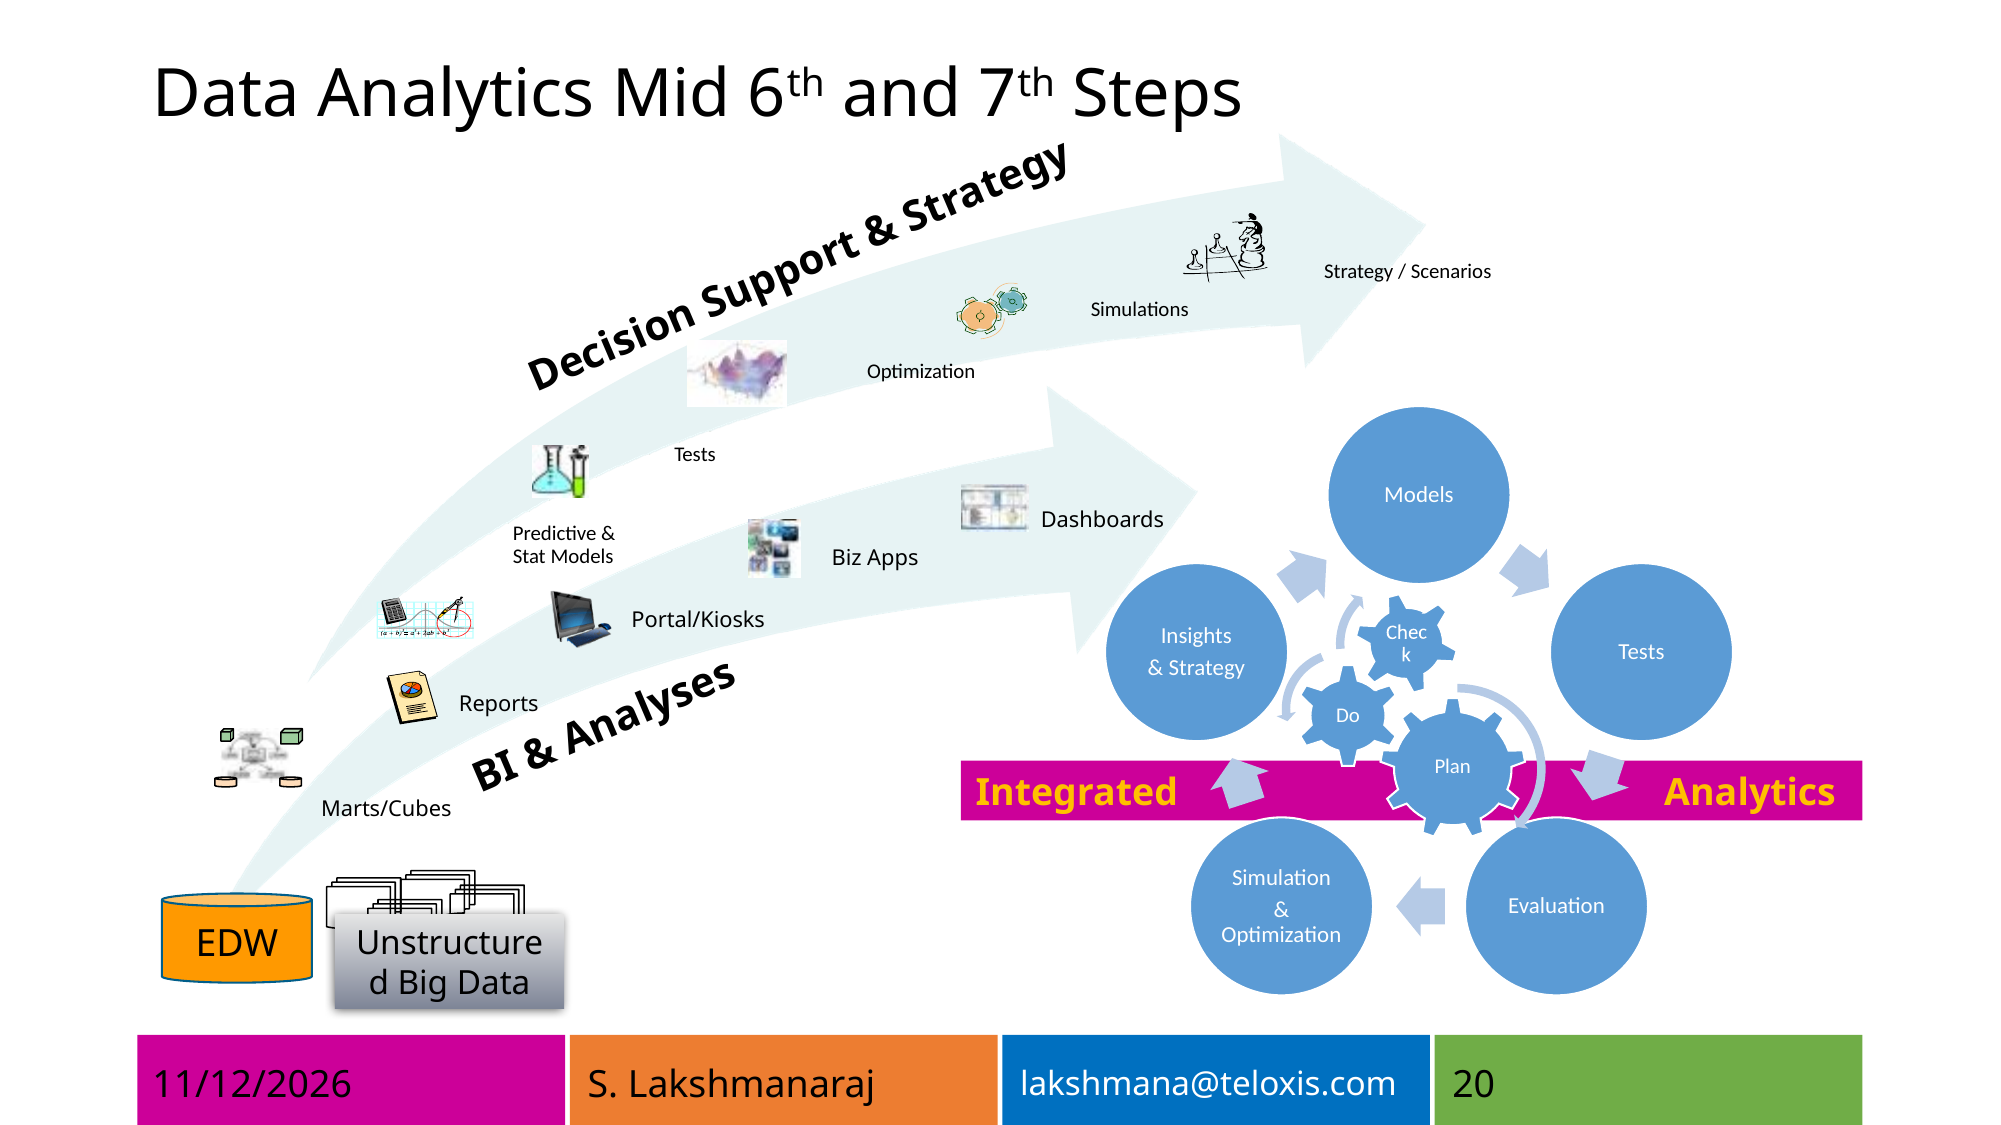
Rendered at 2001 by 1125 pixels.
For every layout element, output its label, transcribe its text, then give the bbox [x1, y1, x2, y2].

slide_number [137, 1052, 559, 1113]
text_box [161, 108, 1863, 1014]
title Data Analytics Mid 6th and 7th Steps [137, 42, 1863, 148]
slide_number 20 [1437, 1052, 1857, 1113]
footer S. Lakshmanaraj [572, 1052, 998, 1113]
